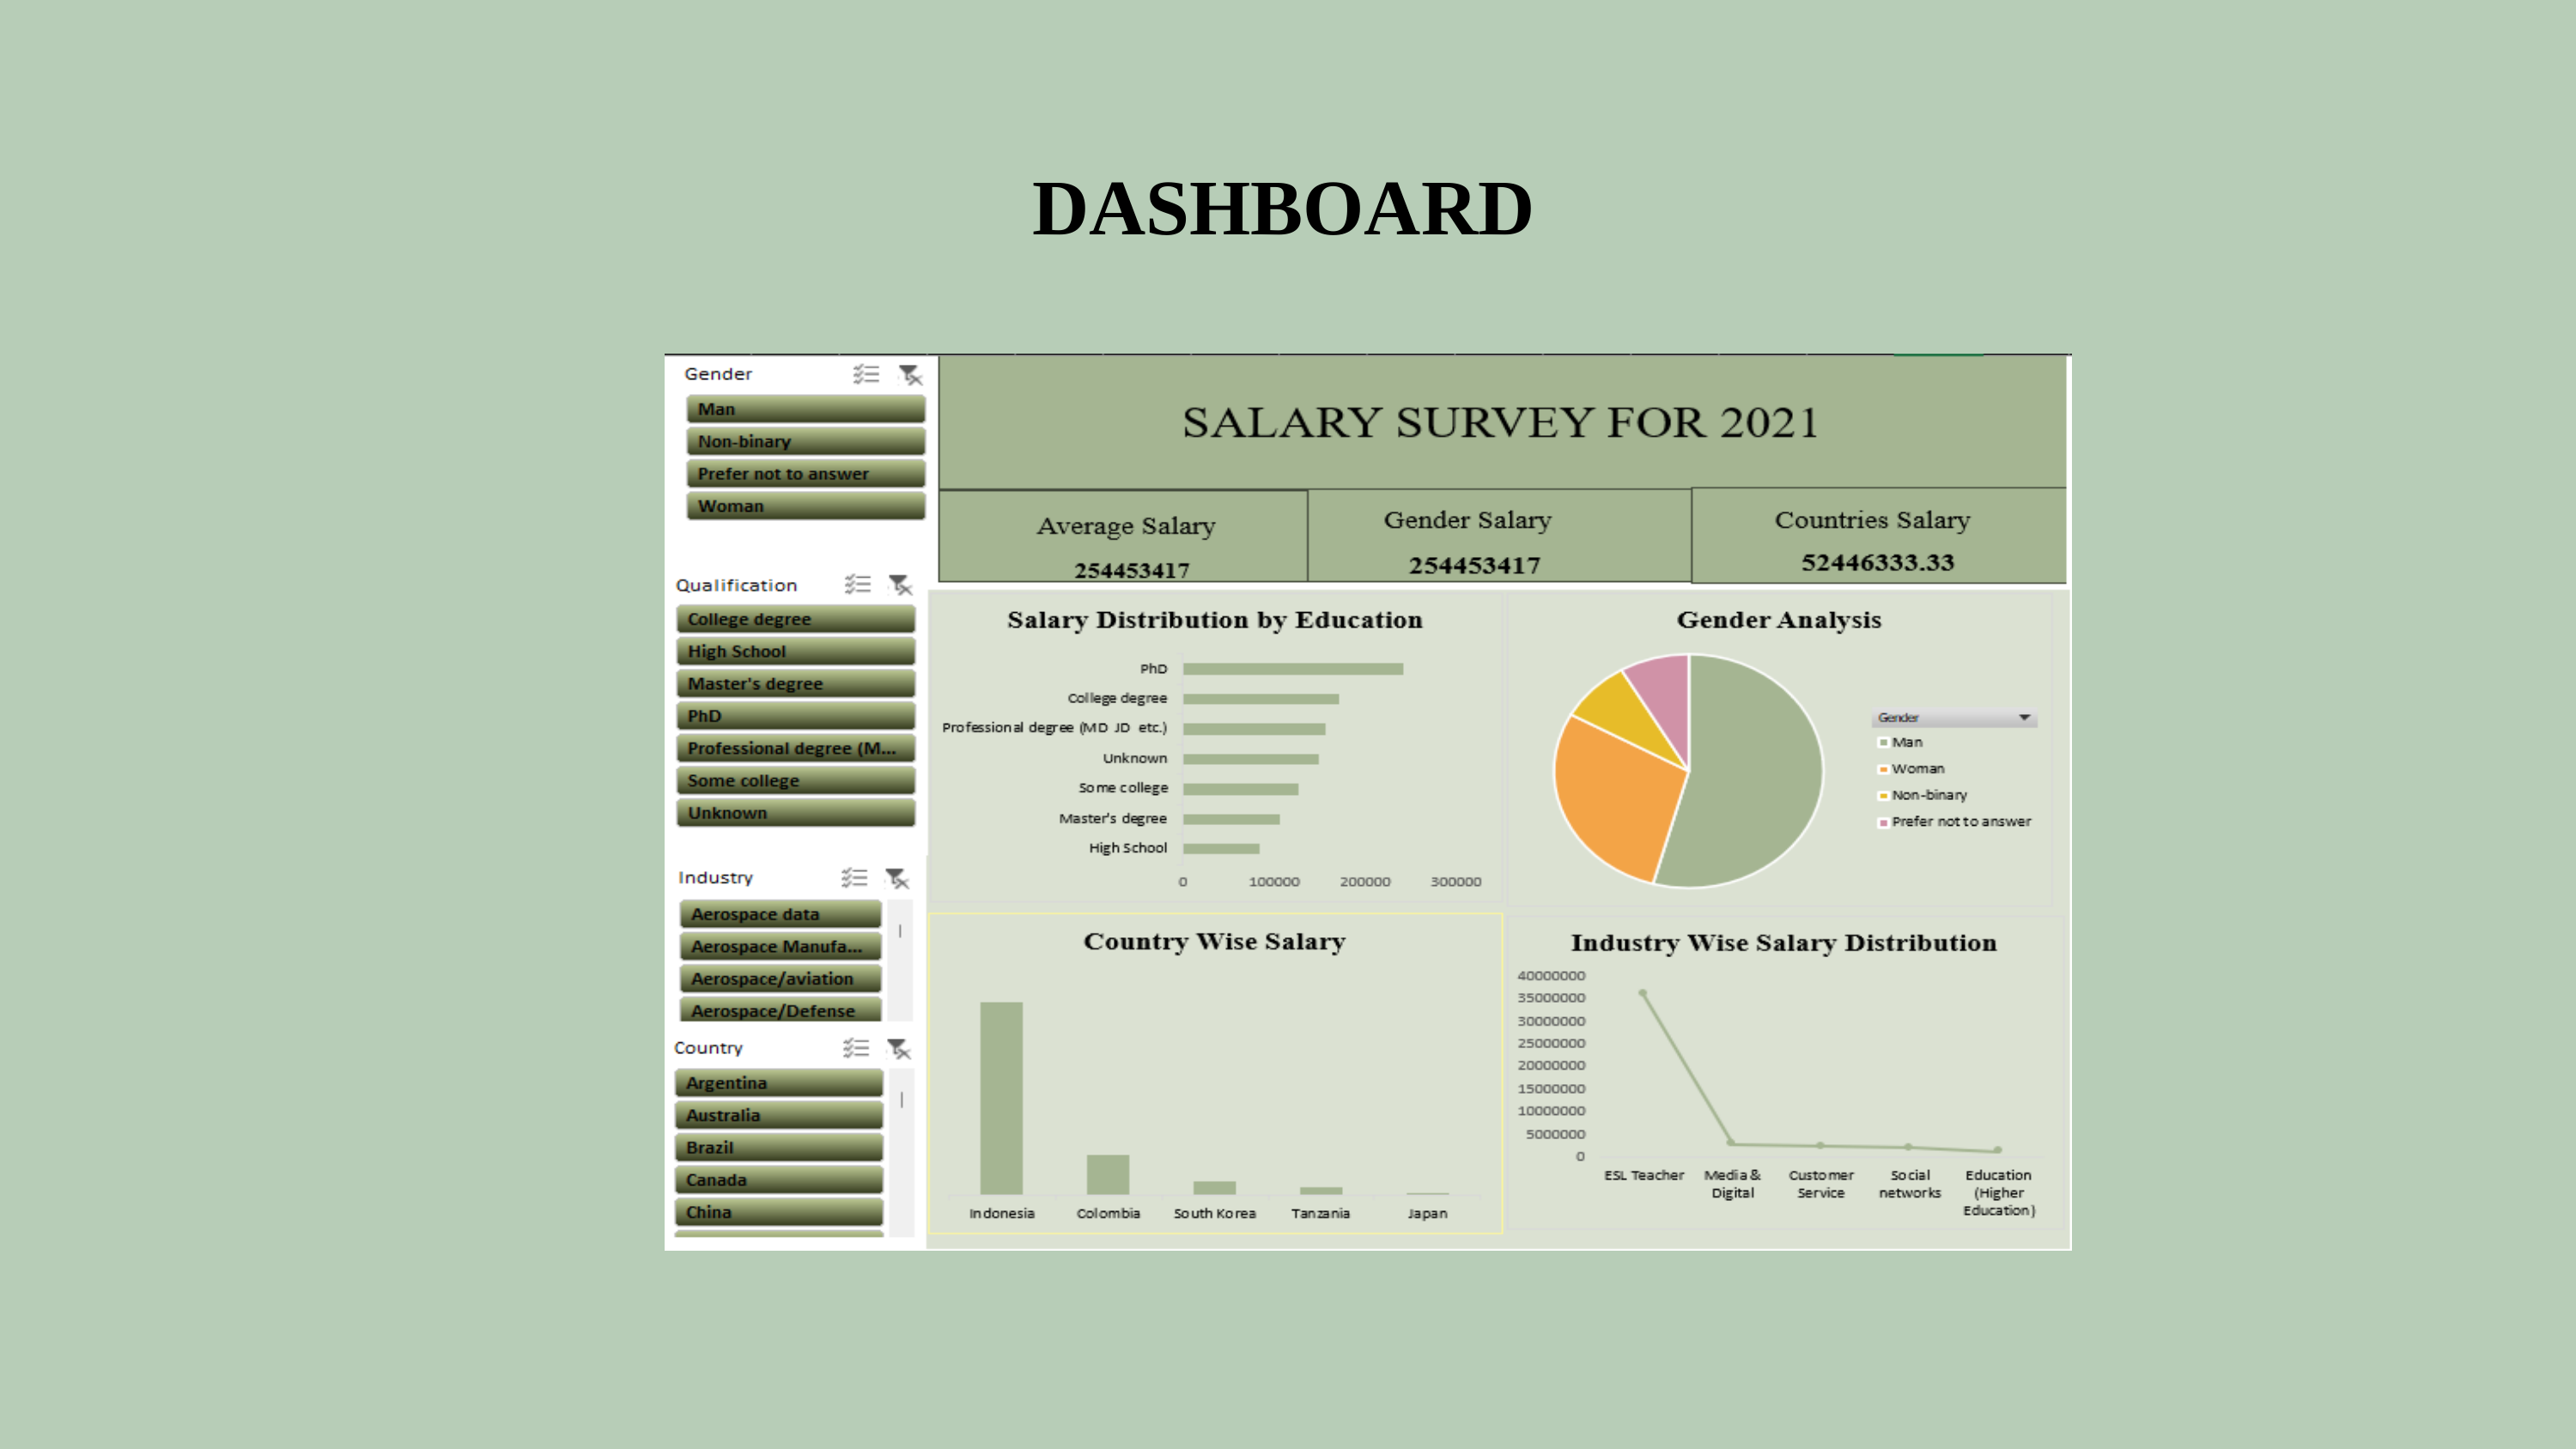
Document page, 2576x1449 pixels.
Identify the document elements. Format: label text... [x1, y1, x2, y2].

picture [665, 354, 2072, 1251]
text_box DASHBOARD [1019, 149, 2308, 257]
